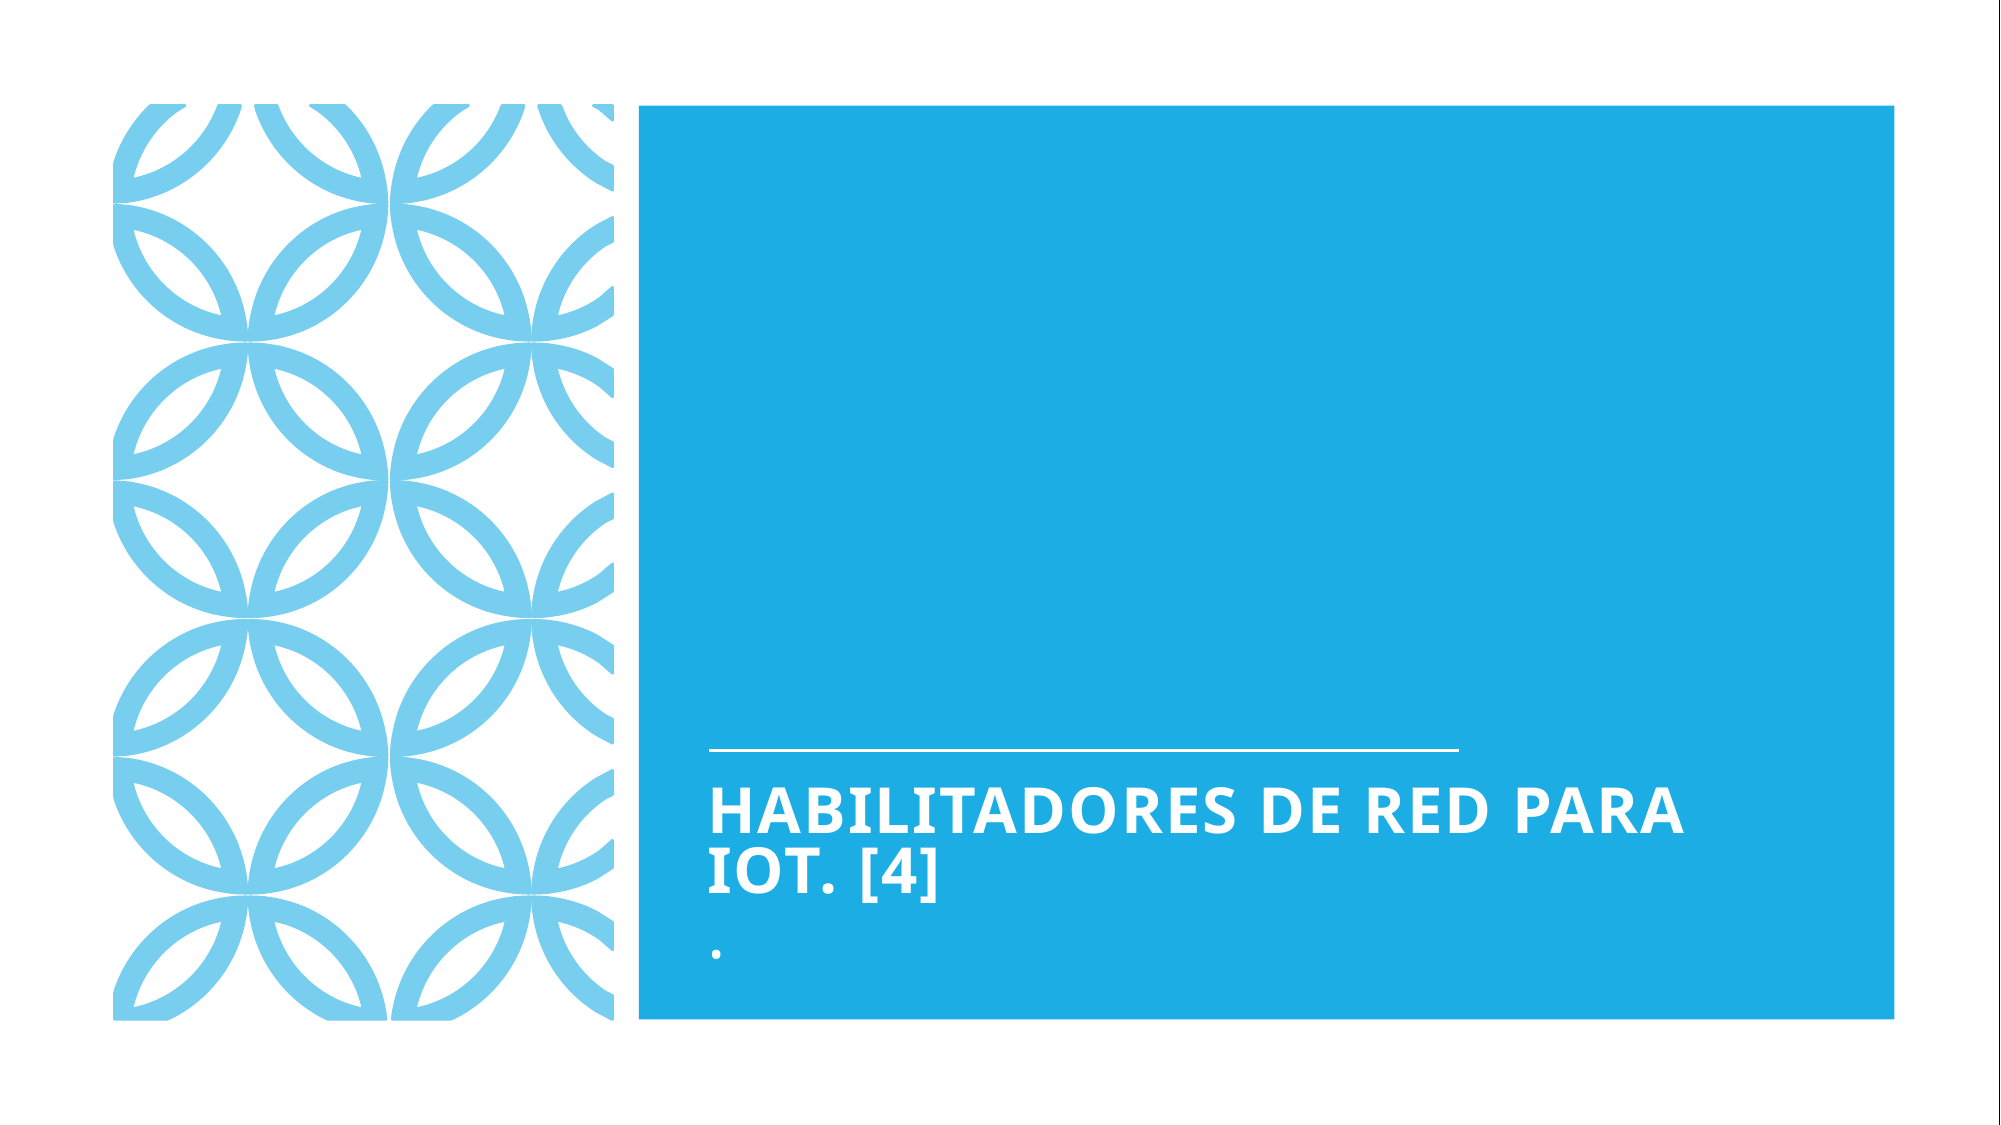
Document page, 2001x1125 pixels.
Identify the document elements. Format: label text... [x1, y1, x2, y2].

title Habilitadores de Red para IoT. [4] . [692, 776, 1842, 982]
text_box [113, 104, 614, 1021]
text_box [638, 104, 1896, 1021]
text_box [0, 0, 2000, 1125]
